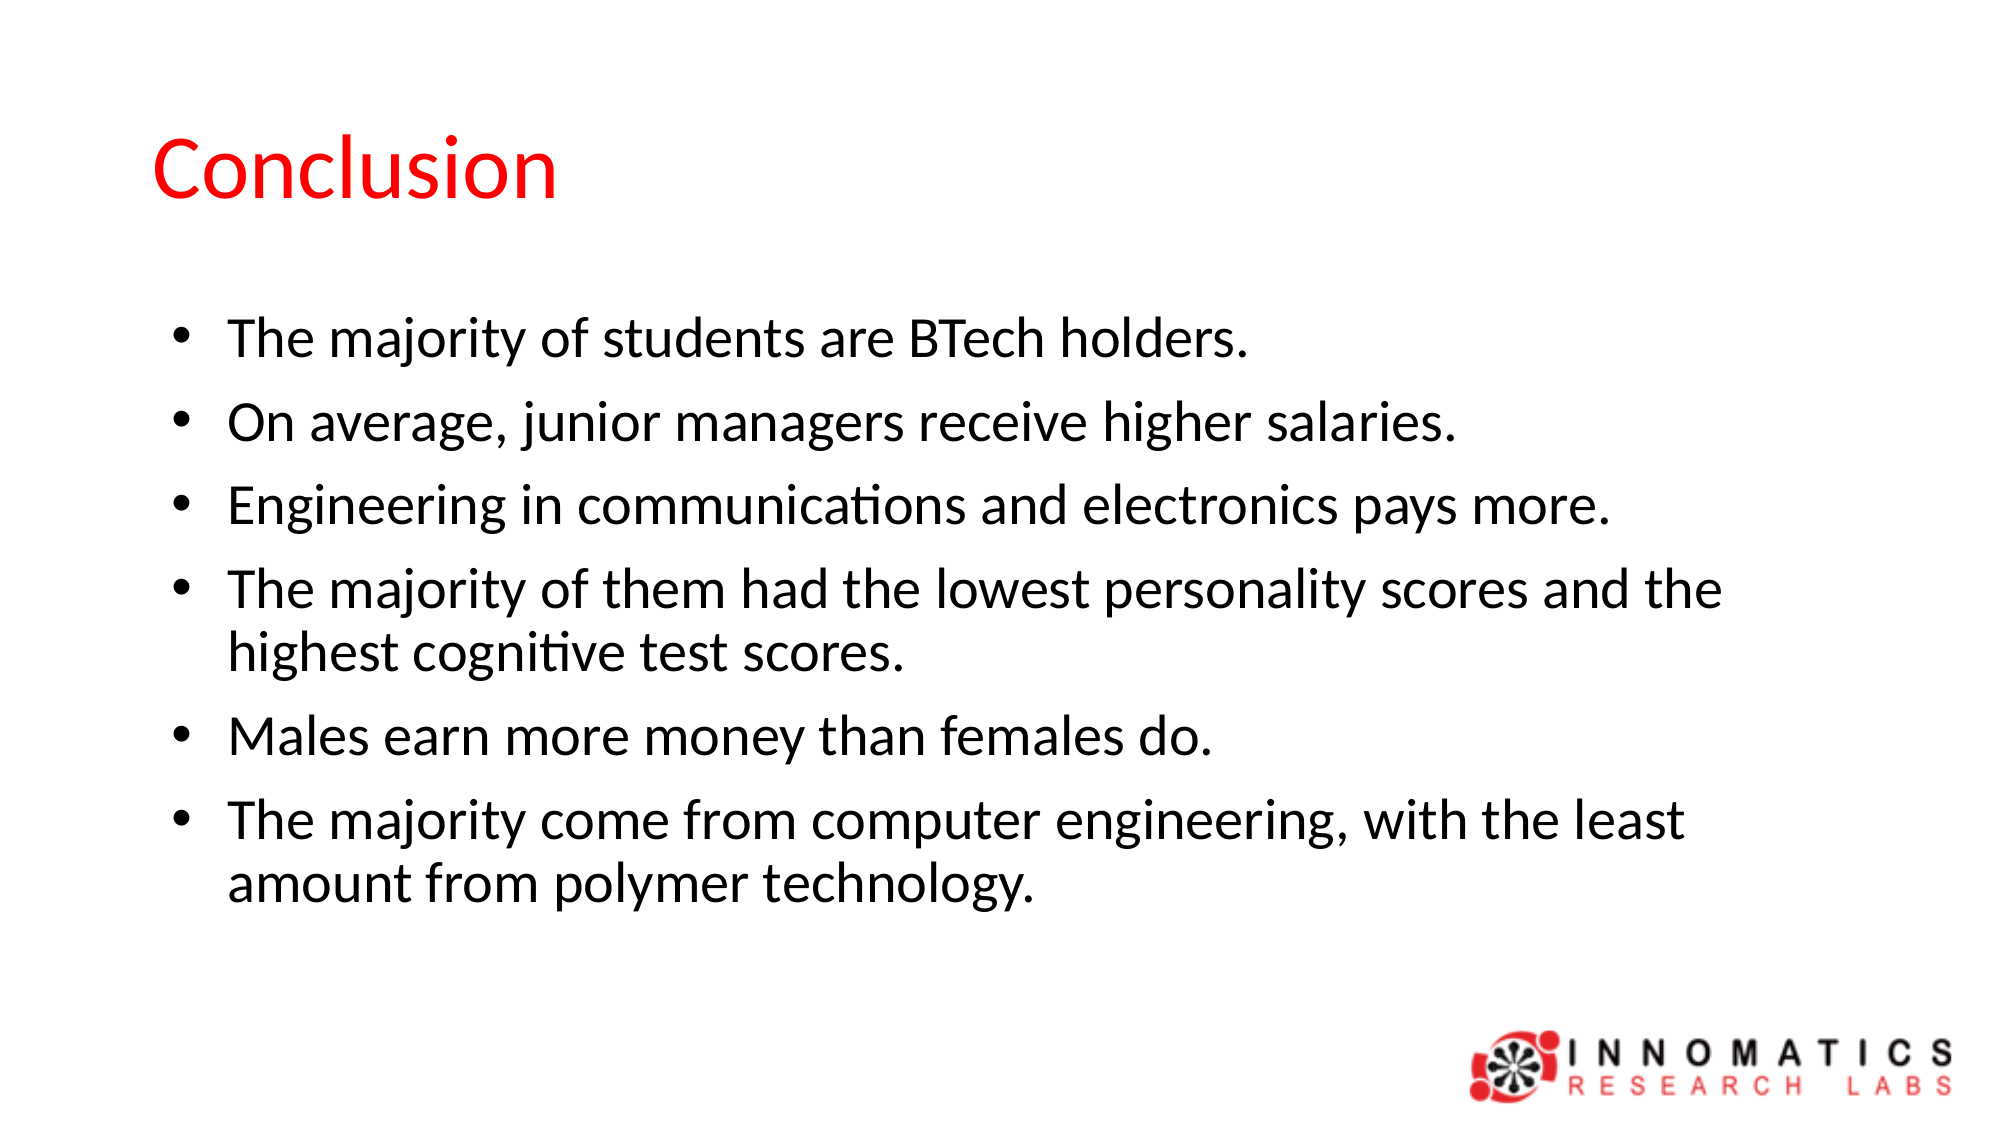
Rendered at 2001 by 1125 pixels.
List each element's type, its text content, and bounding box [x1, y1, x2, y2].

picture [1445, 1014, 1975, 1125]
title Conclusion [137, 59, 1863, 278]
list The majority of students are BTech holders. On average, junior managers receive higher salaries. Engineering in communications and electronics pays more. The majority of them had the lowest personality scores and the highest cognitive test scores. Males earn more money than females do. The majority come from computer engineering, with the least amount from polymer technology. [137, 299, 1863, 1014]
